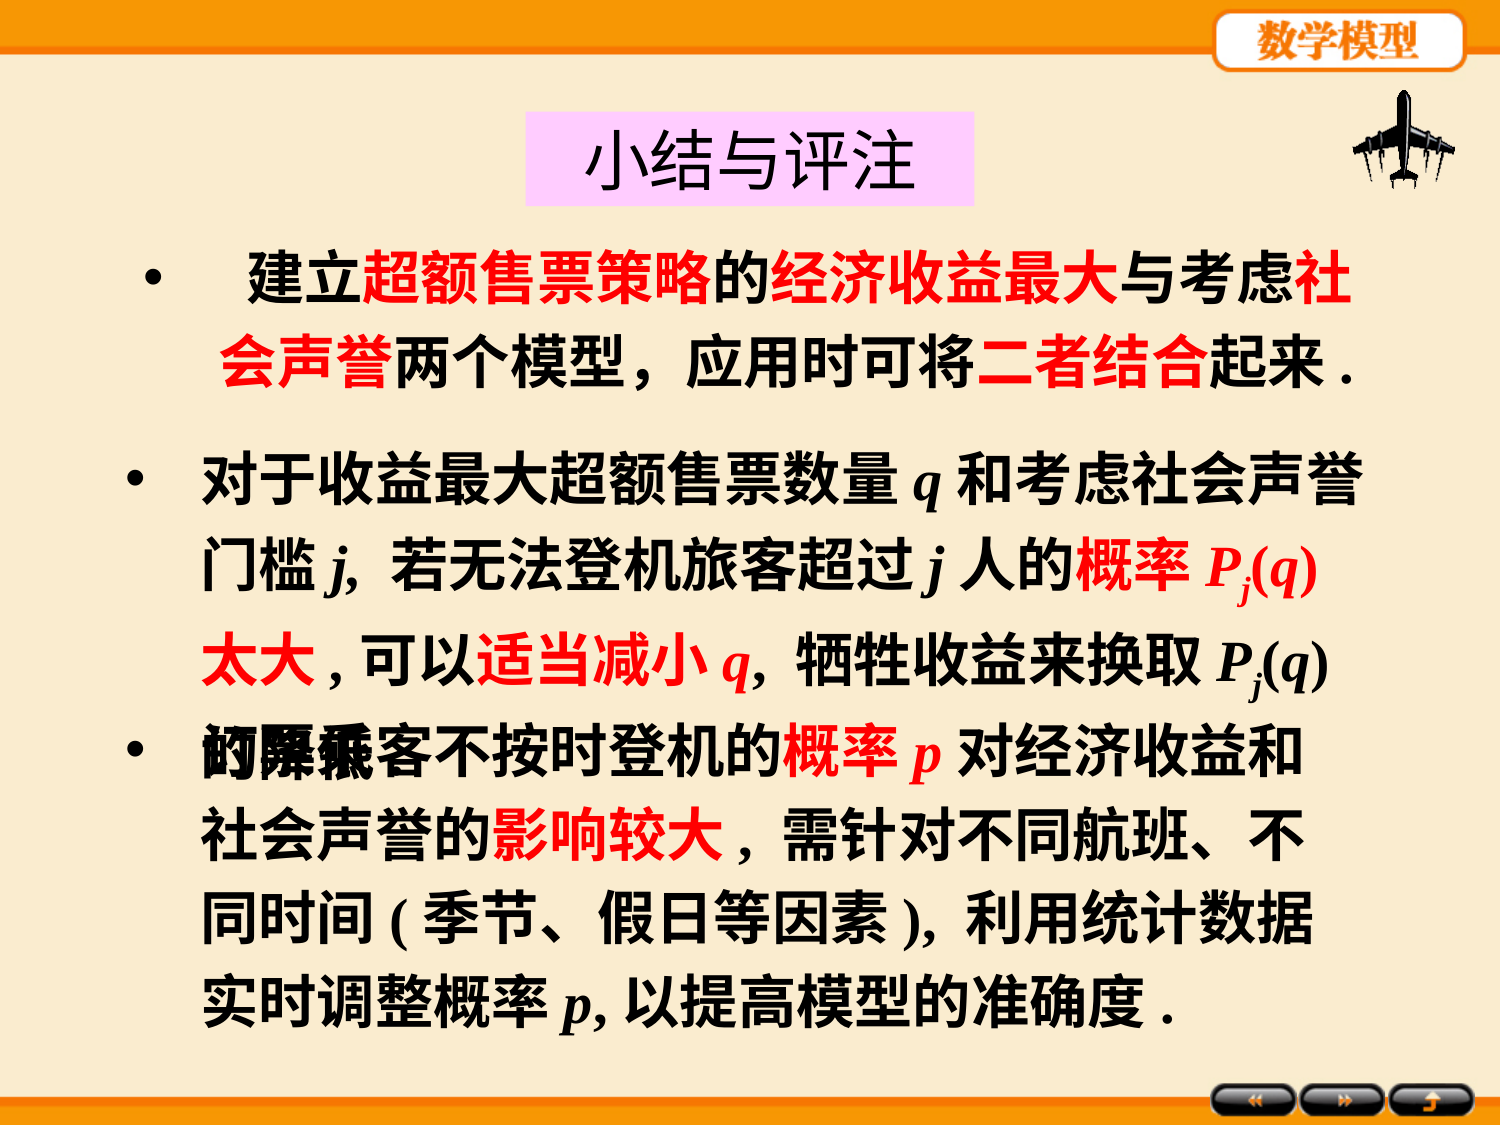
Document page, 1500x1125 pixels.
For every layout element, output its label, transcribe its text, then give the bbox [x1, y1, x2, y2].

text_box 对于收益最大超额售票数量q和考虑社会声誉门槛j, 若无法登机旅客超过j人的概率Pj(q)太大,可以适当减小q, 牺牲收益来换取Pj(q)的降低. [110, 420, 1393, 795]
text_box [1352, 89, 1455, 190]
text_box 建立超额售票策略的经济收益最大与考虑社会声誉两个模型，应用时可将二者结合起来. [129, 219, 1412, 403]
text_box 小结与评注 [525, 111, 975, 207]
picture [0, 0, 1500, 1125]
text_box 订票乘客不按时登机的概率p对经济收益和社会声誉的影响较大, 需针对不同航班、不同时间(季节、假日等因素), 利用统计数据实时调整概率p,以提高模型的准确度. [110, 692, 1369, 1043]
